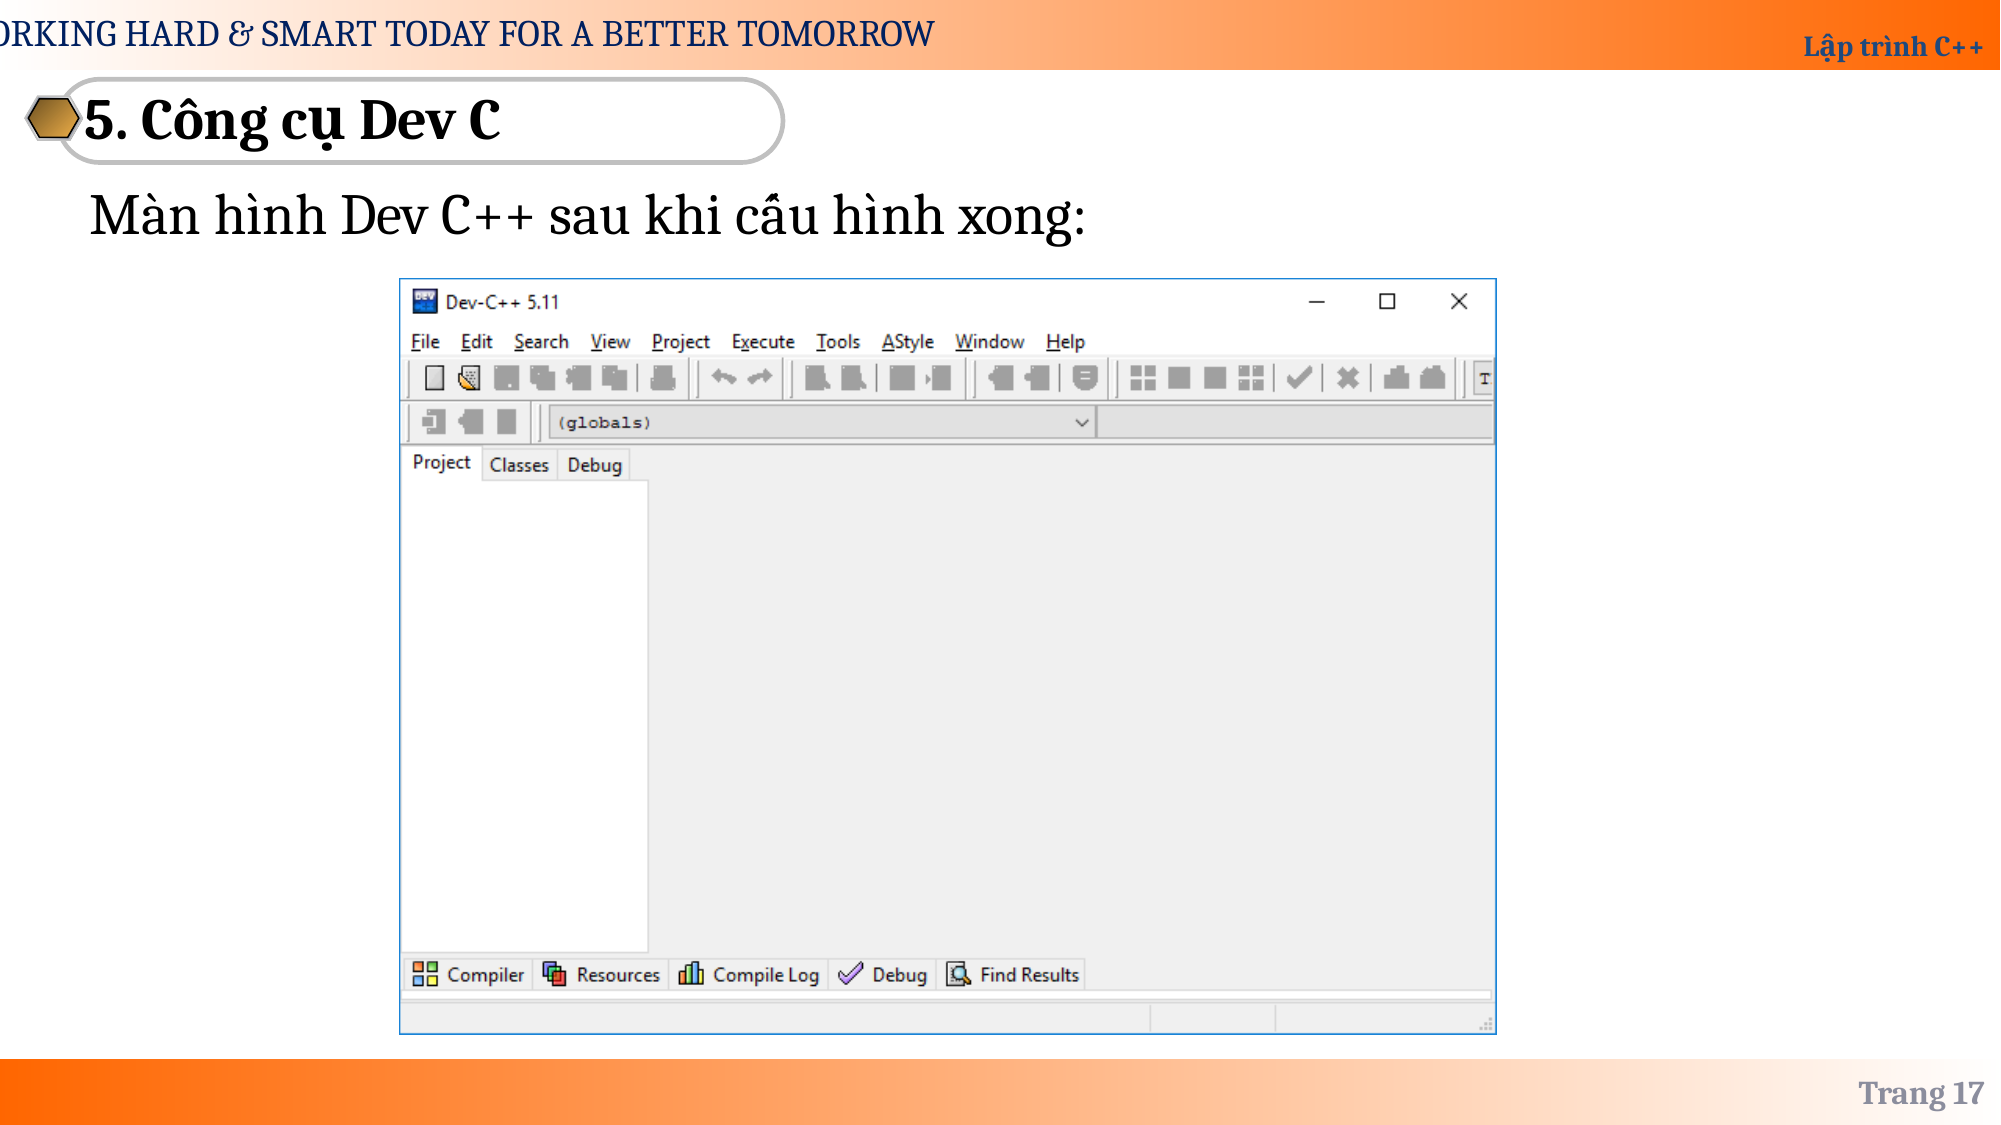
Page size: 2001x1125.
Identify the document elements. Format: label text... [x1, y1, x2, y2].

text_box Màn hình Dev C++ sau khi cấu hình xong: [74, 176, 1950, 1038]
slide_number Trang 17 [1533, 1060, 2000, 1121]
slide_number Trang 2 [1609, 0, 1613, 70]
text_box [24, 78, 784, 163]
picture [399, 277, 1498, 1035]
